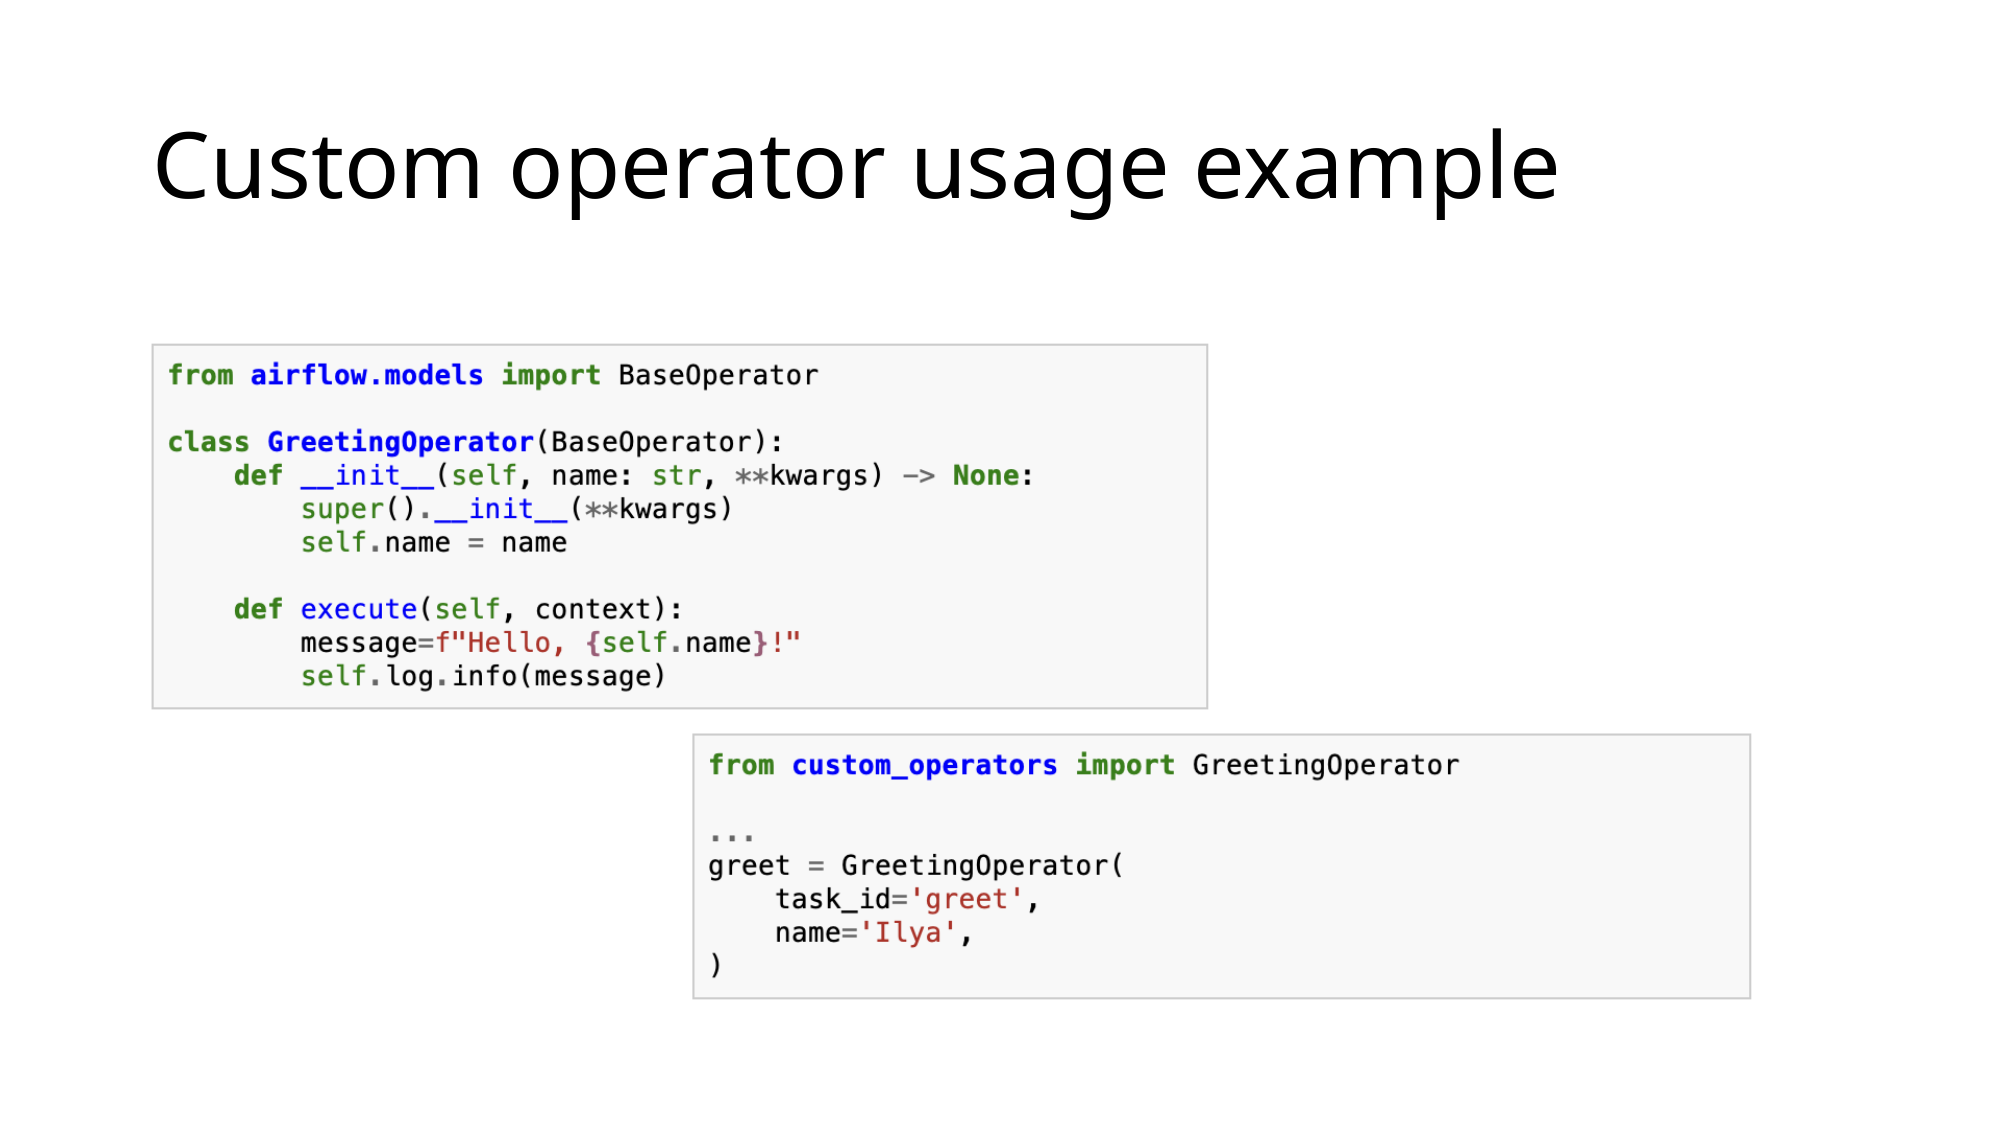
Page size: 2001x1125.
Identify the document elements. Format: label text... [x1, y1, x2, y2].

picture [682, 722, 1768, 1013]
title Custom operator usage example [137, 59, 1863, 278]
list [137, 328, 1225, 723]
